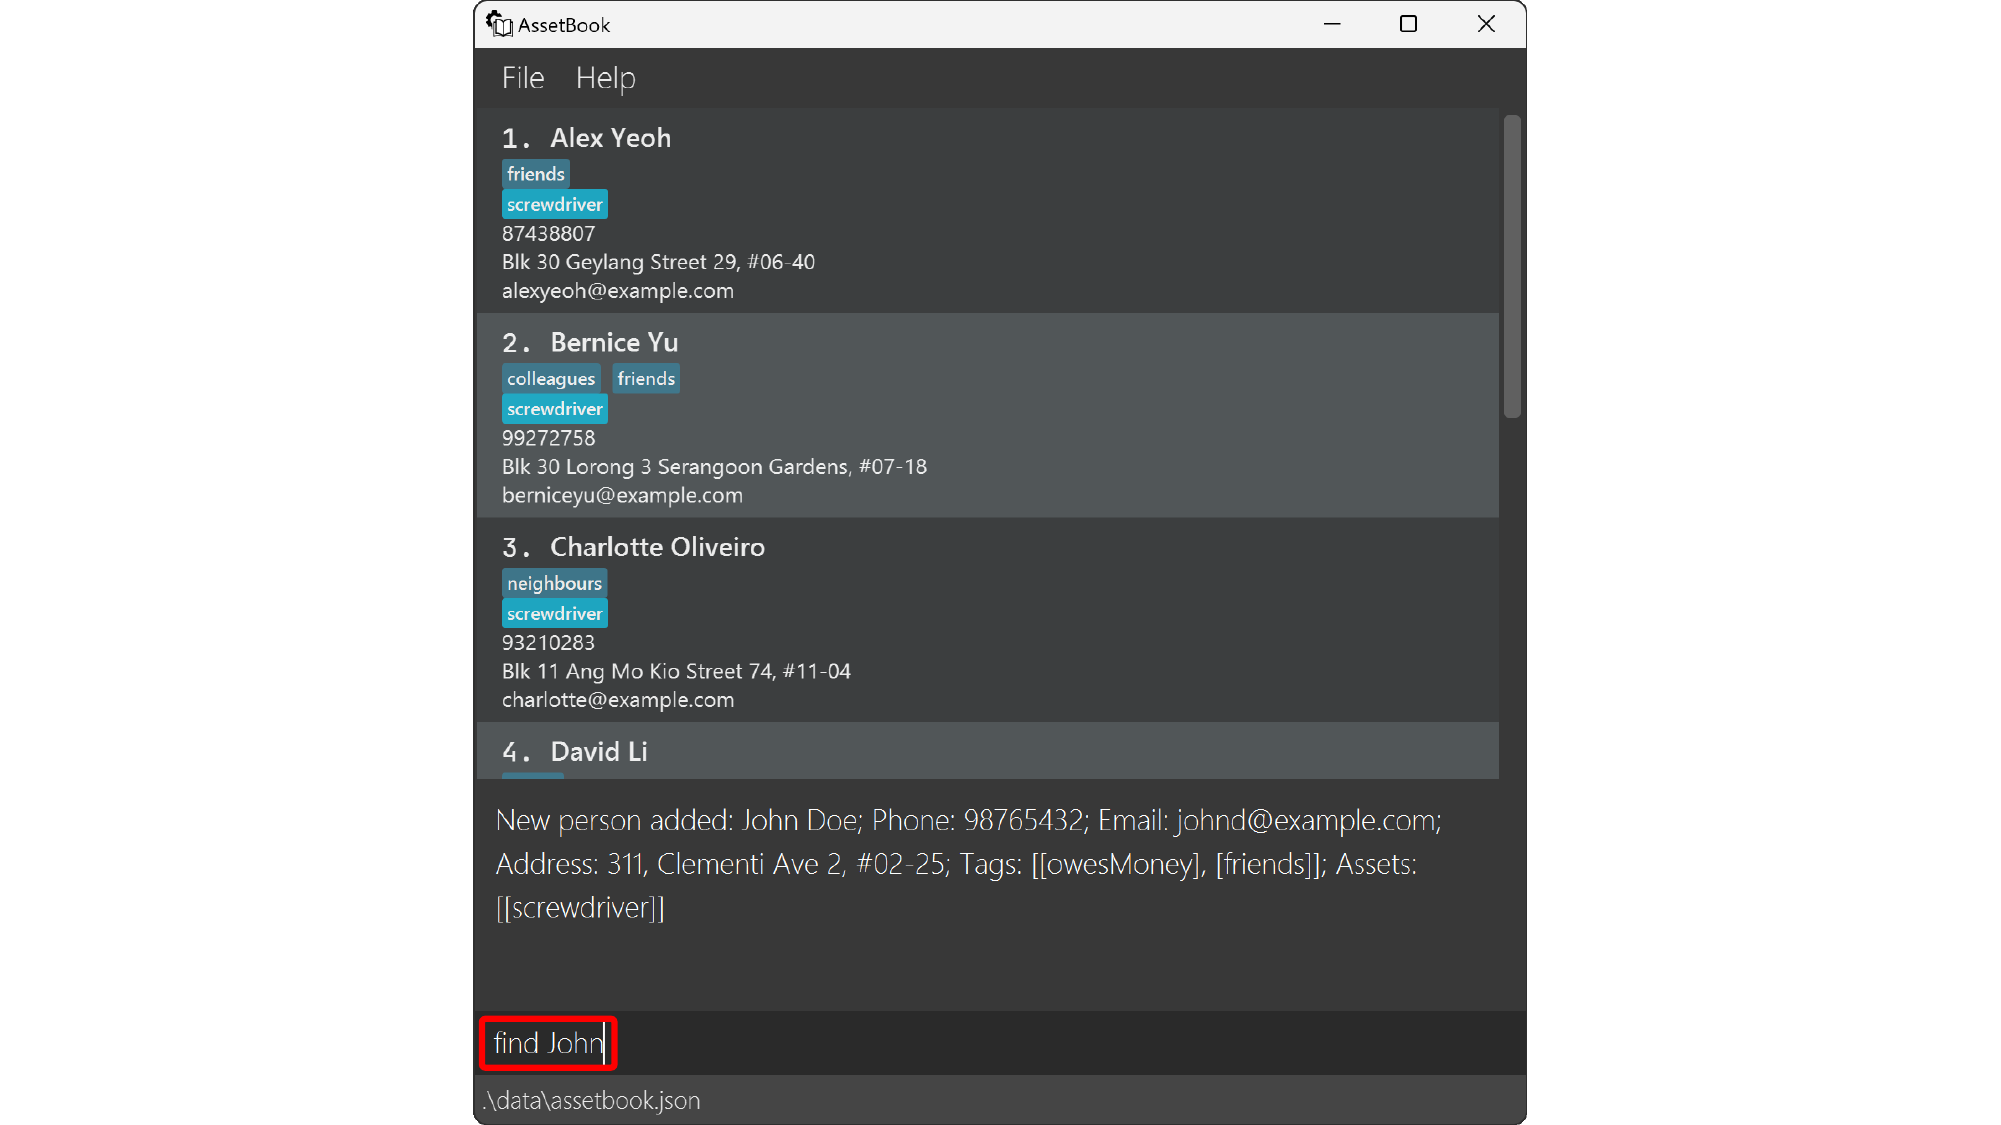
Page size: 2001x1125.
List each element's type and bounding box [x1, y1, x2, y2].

text_box [472, 0, 1528, 1125]
